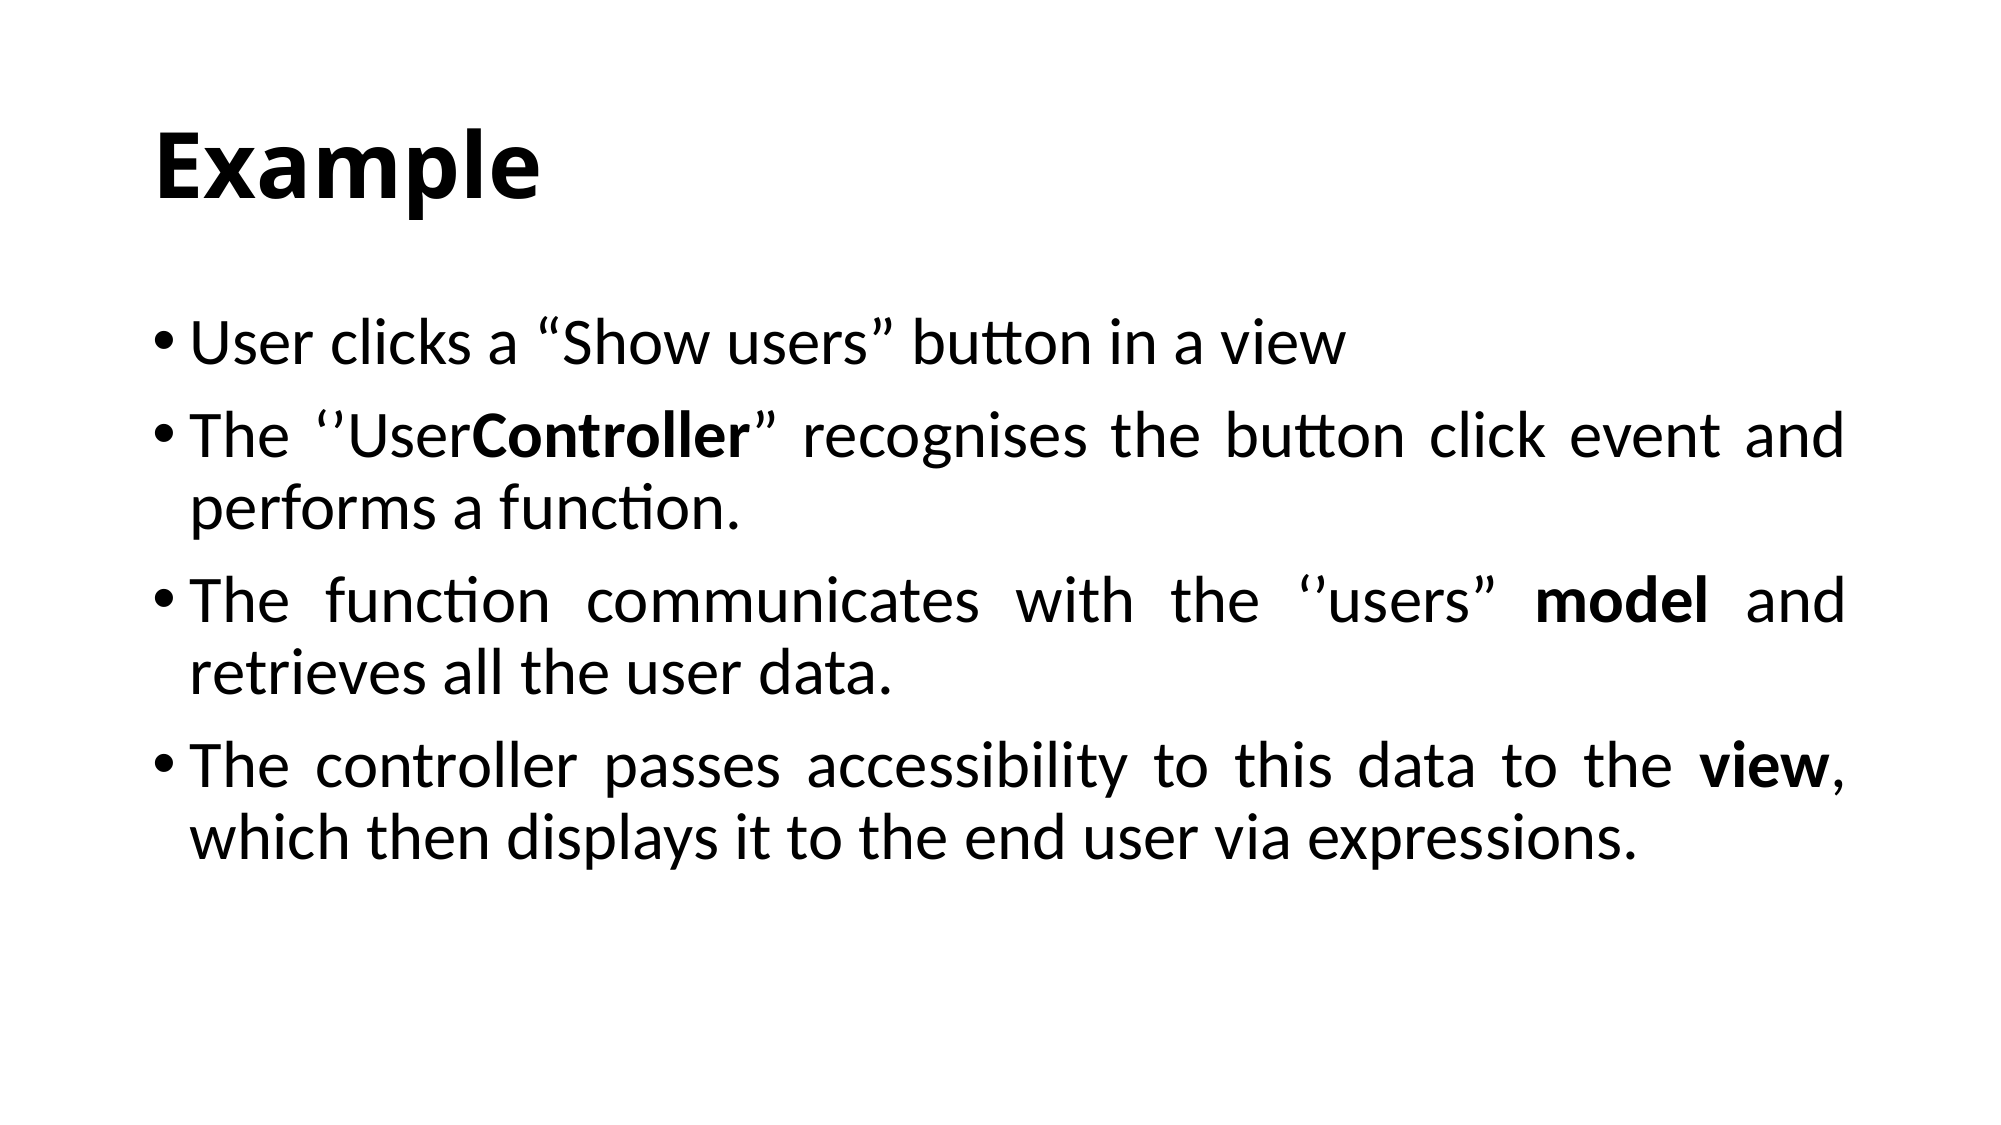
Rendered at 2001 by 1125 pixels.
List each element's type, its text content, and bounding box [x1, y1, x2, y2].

list User clicks a “Show users” button in a view The ‘’UserController” recognises the button click event and performs a function. The function communicates with the ‘’users” model and retrieves all the user data. The controller passes accessibility to this data to the view, which then displays it to the end user via expressions. [137, 299, 1863, 1014]
title Example [137, 59, 1863, 278]
